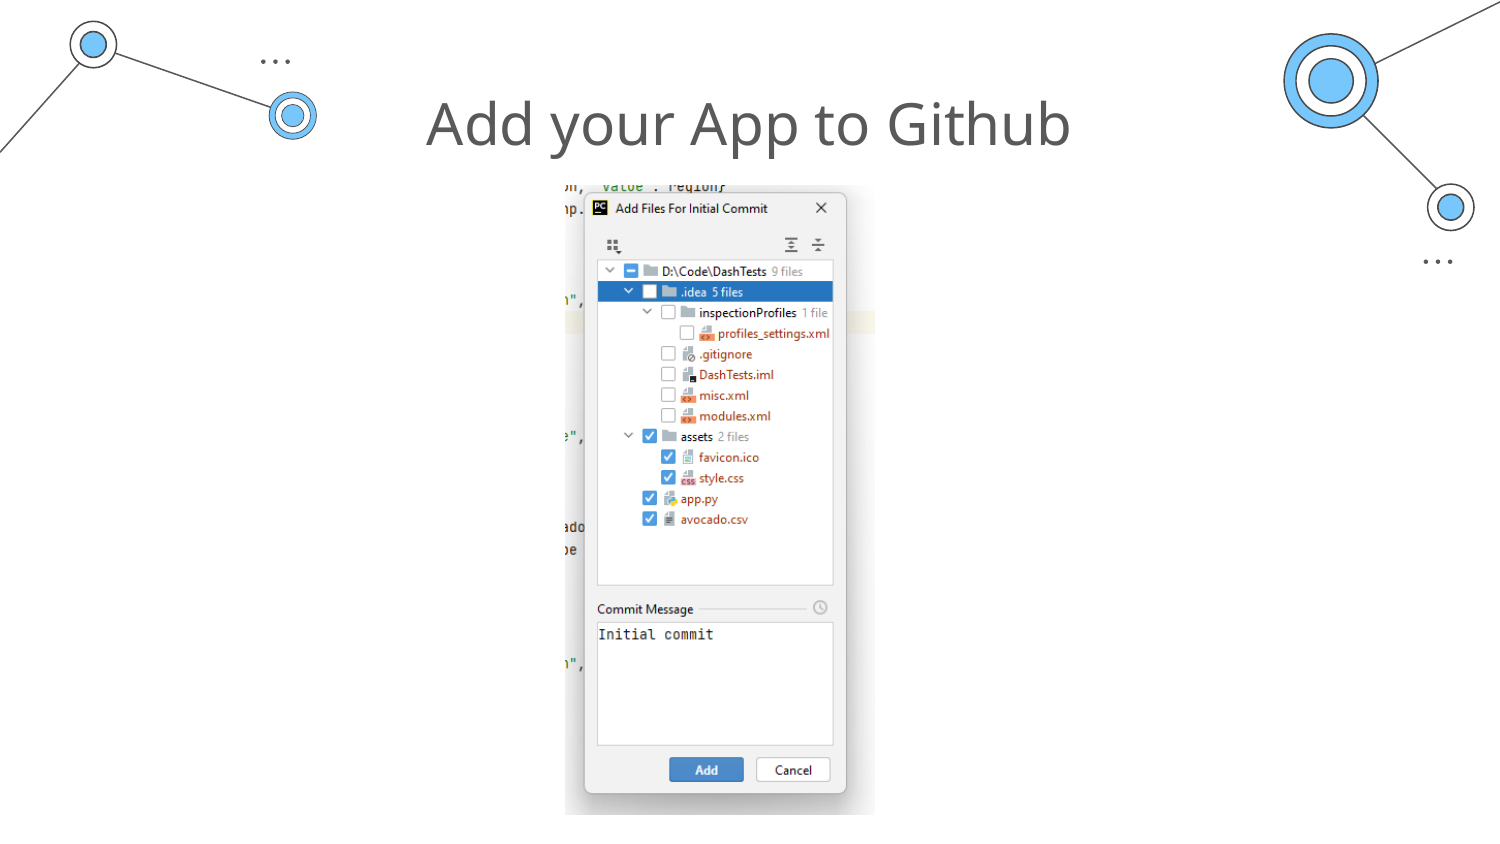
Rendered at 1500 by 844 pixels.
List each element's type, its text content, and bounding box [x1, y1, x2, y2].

title Add your App to Github [257, 72, 1243, 171]
picture [564, 185, 875, 816]
